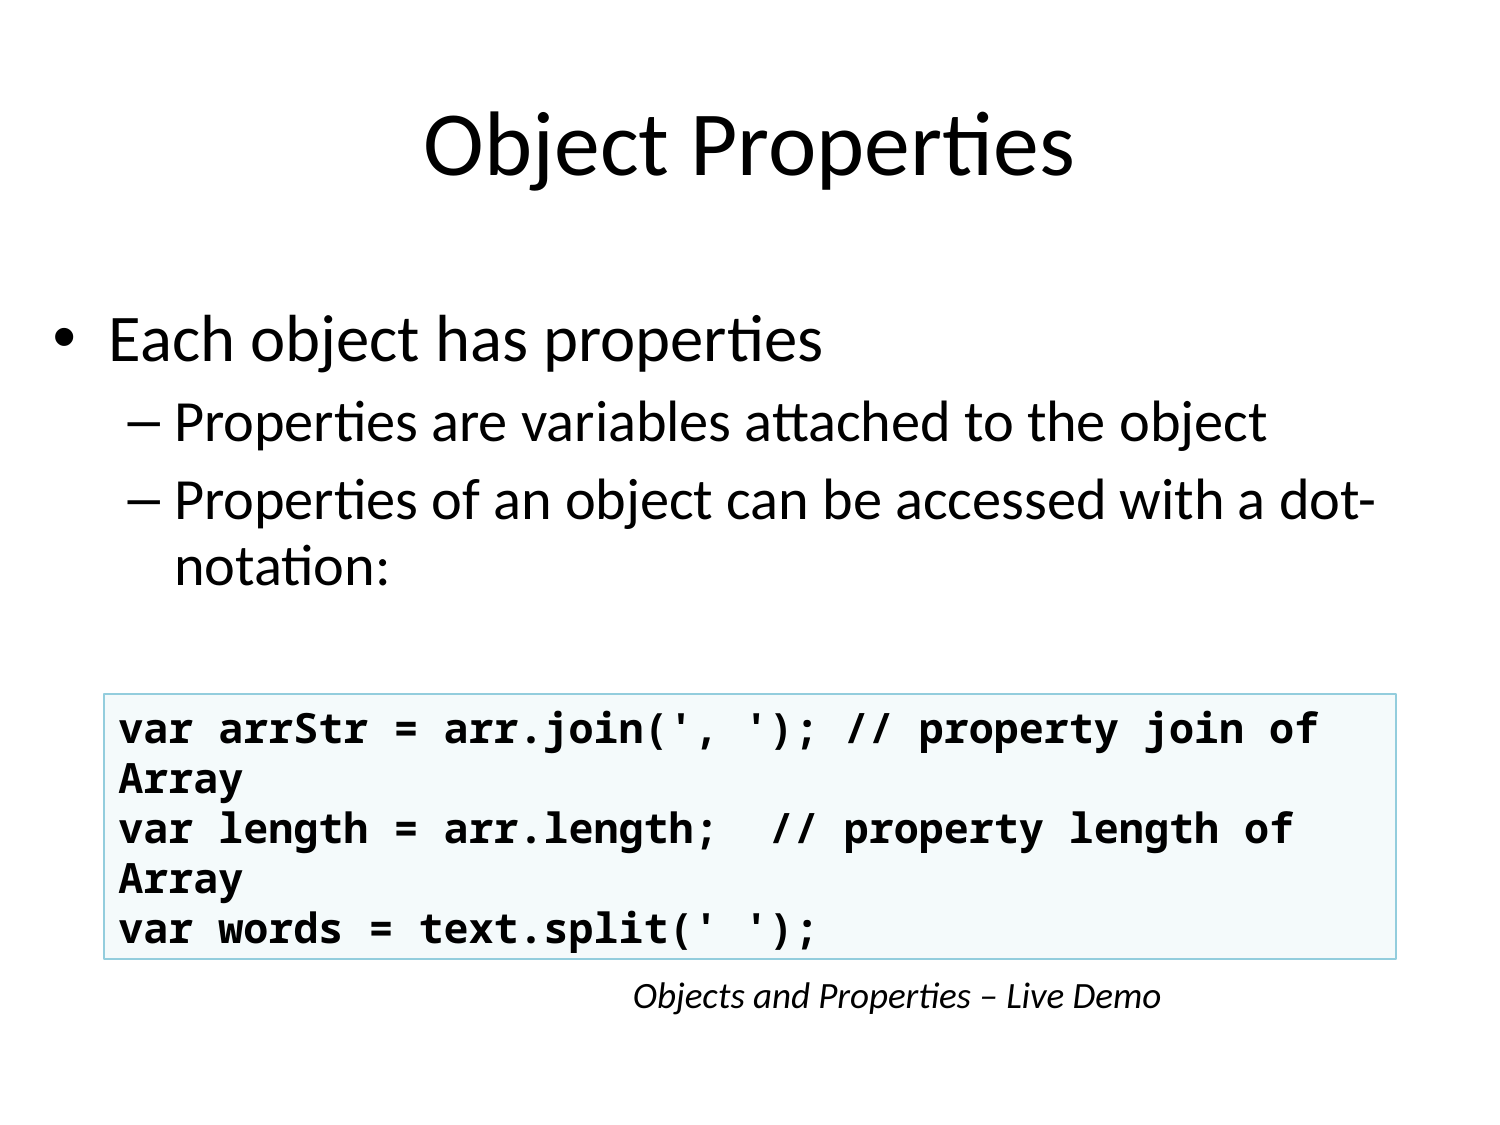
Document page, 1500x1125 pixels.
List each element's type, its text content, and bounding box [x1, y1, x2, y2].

list Each object has properties Properties are variables attached to the object Properties of an object can be accessed with a dot-notation: [37, 292, 1463, 658]
text_box Objects and Properties – Live Demo [442, 964, 1352, 1024]
title Object Properties [75, 45, 1425, 233]
text_box var arrStr = arr.join(', '); // property join of Array var length = arr.length; // property length of Array var words = text.split(' '); [103, 694, 1397, 960]
